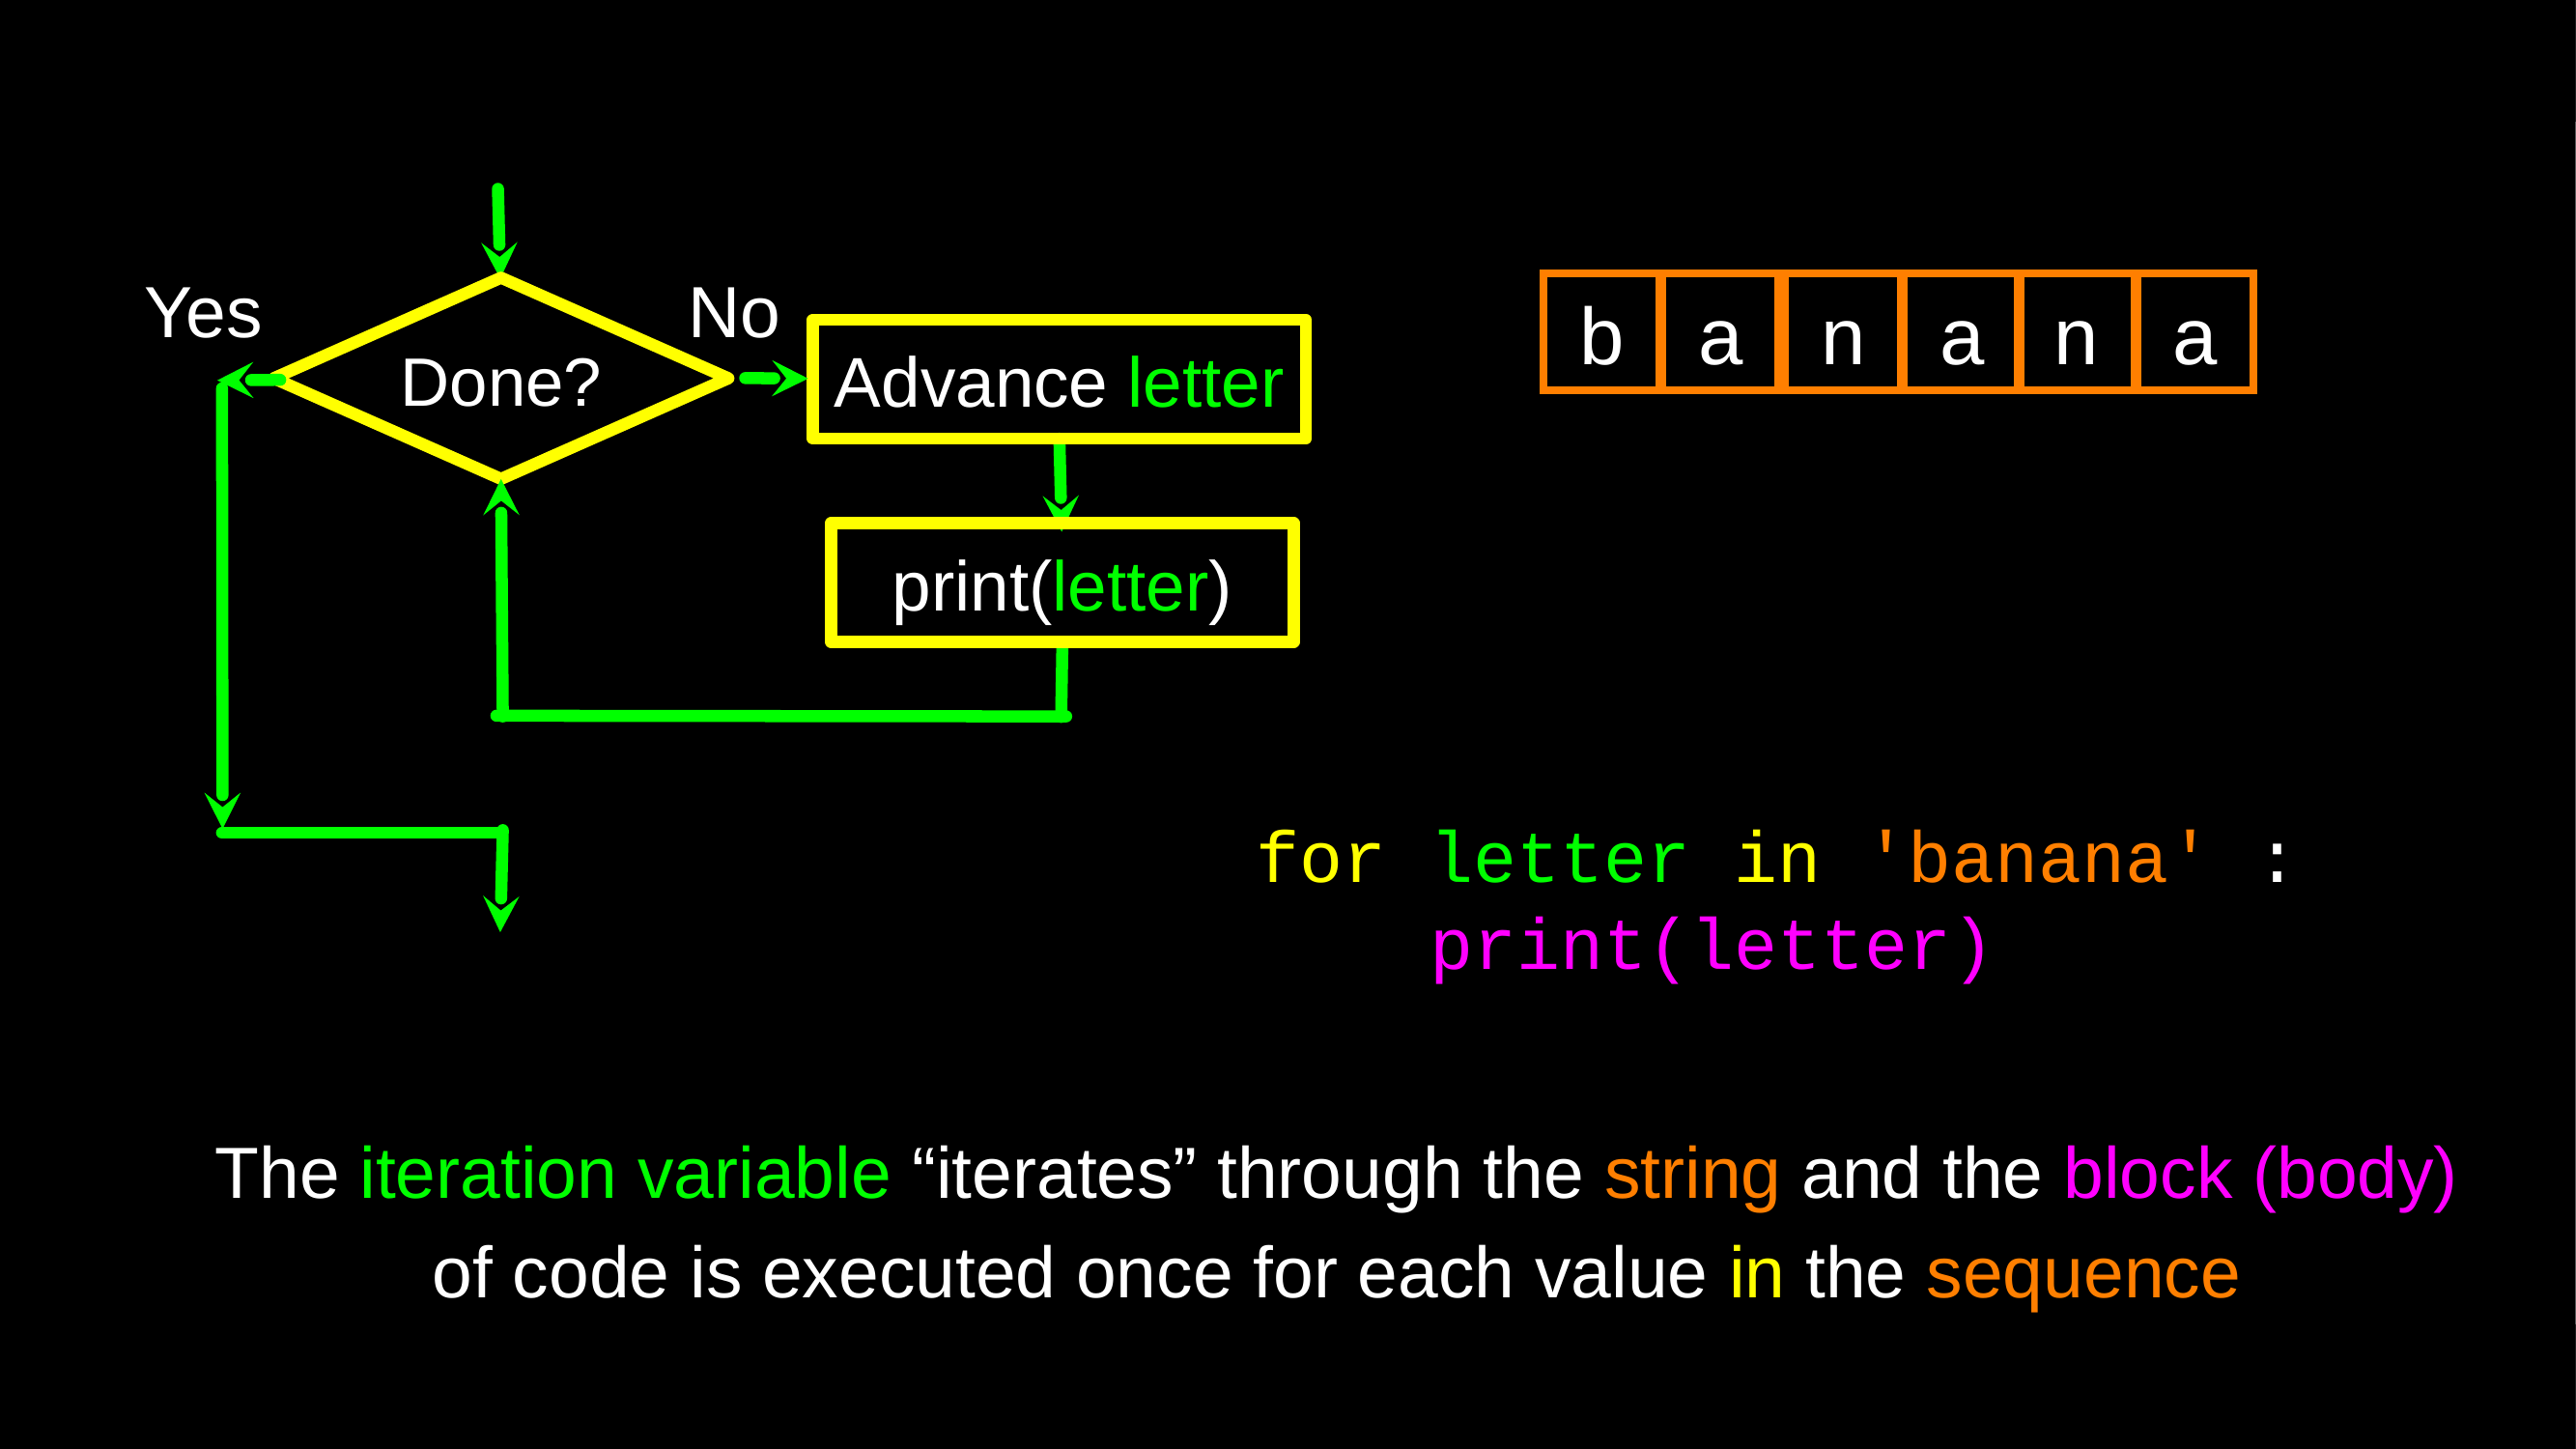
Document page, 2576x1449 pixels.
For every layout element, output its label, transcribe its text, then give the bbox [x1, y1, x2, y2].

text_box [497, 188, 501, 279]
text_box No [677, 259, 793, 358]
text_box a [2137, 273, 2254, 391]
text_box print(letter) [831, 523, 1294, 642]
text_box n [1784, 273, 1902, 391]
text_box Advance letter [812, 320, 1307, 440]
text_box a [1903, 273, 2018, 391]
text_box n [2018, 273, 2136, 391]
text_box a [1661, 273, 1779, 391]
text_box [499, 830, 503, 933]
text_box Yes [133, 259, 274, 358]
text_box The iteration variable “iterates” through the string and the block (body) of code is executed once for each value in the sequence [185, 1105, 2488, 1321]
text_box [1059, 438, 1062, 532]
text_box for letter in 'banana' : print(letter) [1256, 806, 2308, 987]
text_box Done? [283, 279, 729, 479]
text_box b [1543, 273, 1660, 391]
